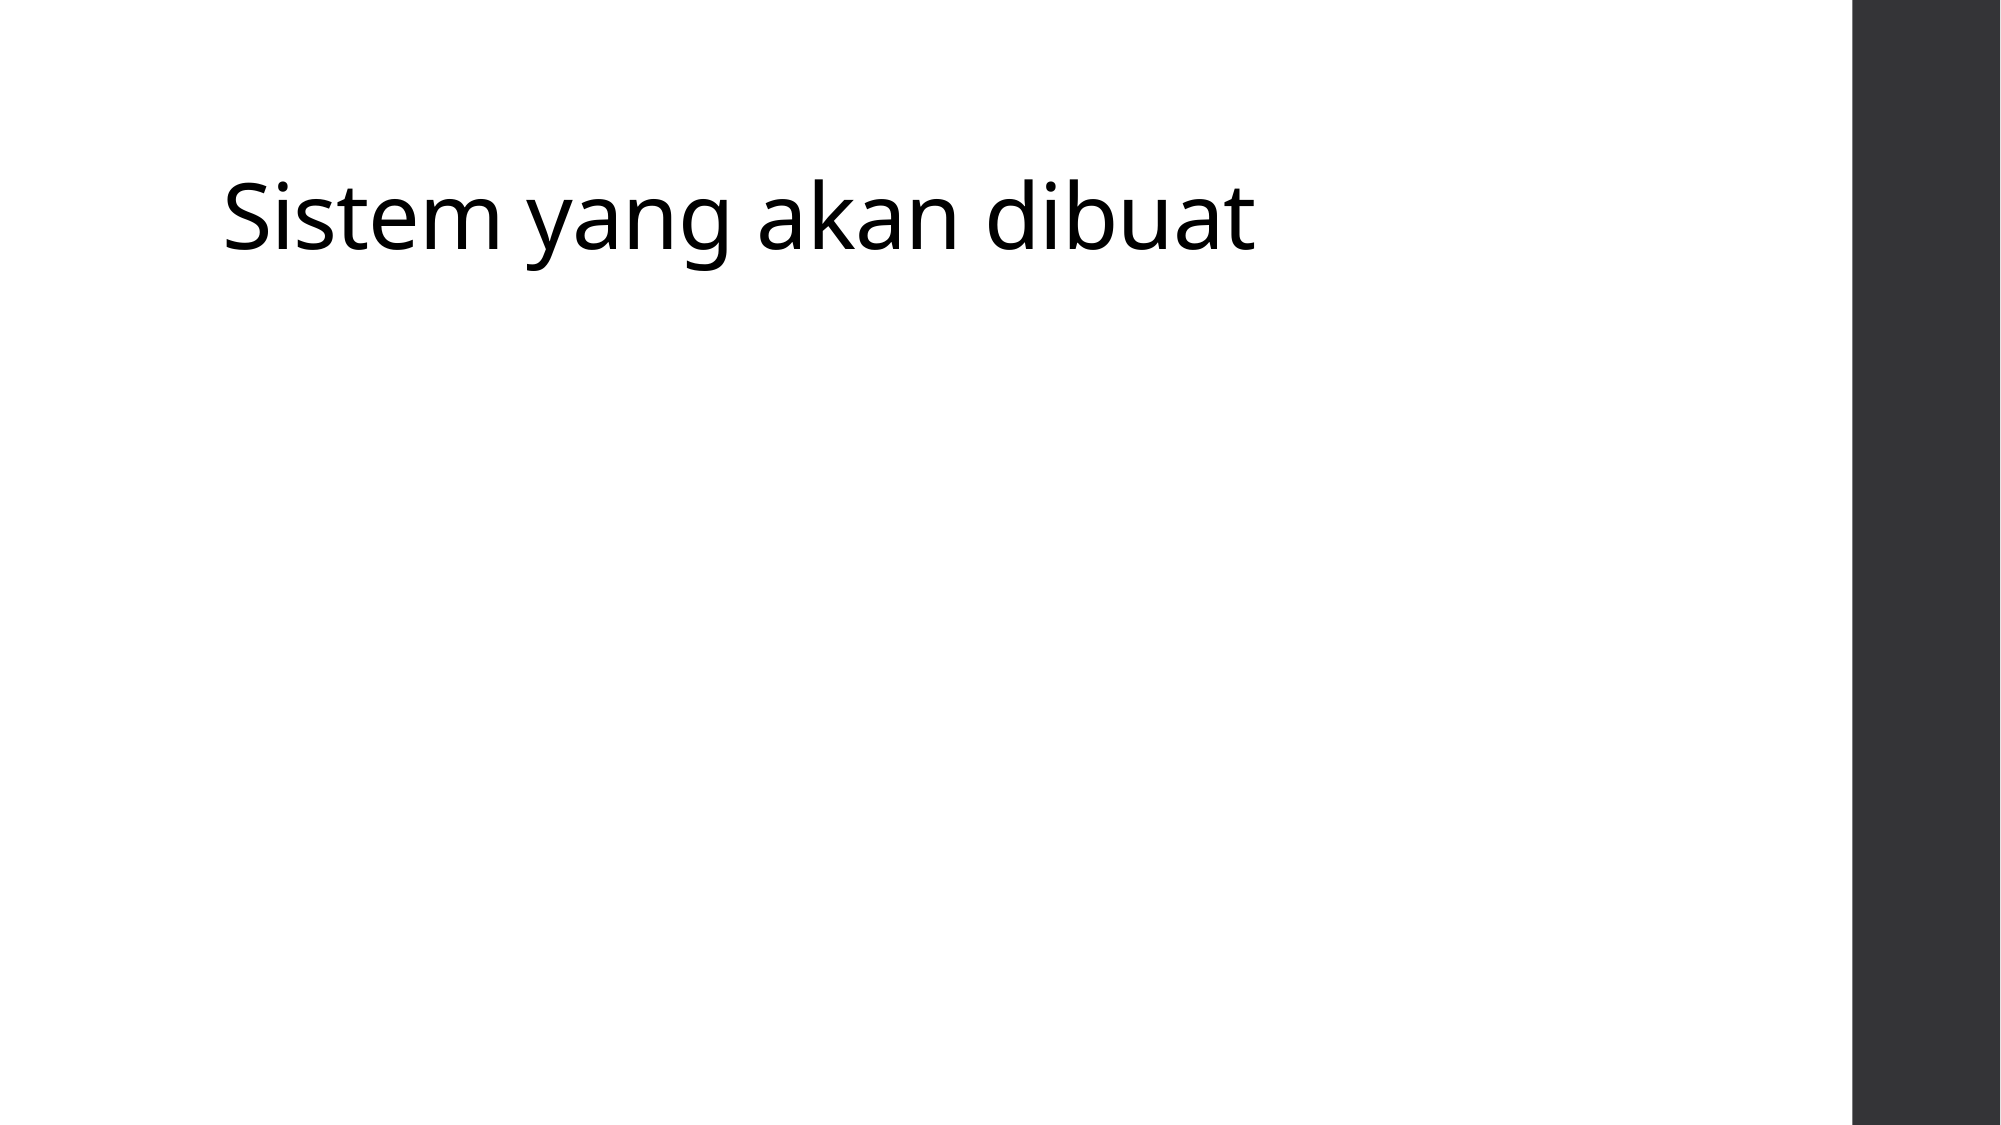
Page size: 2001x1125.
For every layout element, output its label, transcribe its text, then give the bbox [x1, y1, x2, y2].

title Sistem yang akan dibuat [206, 60, 1797, 278]
